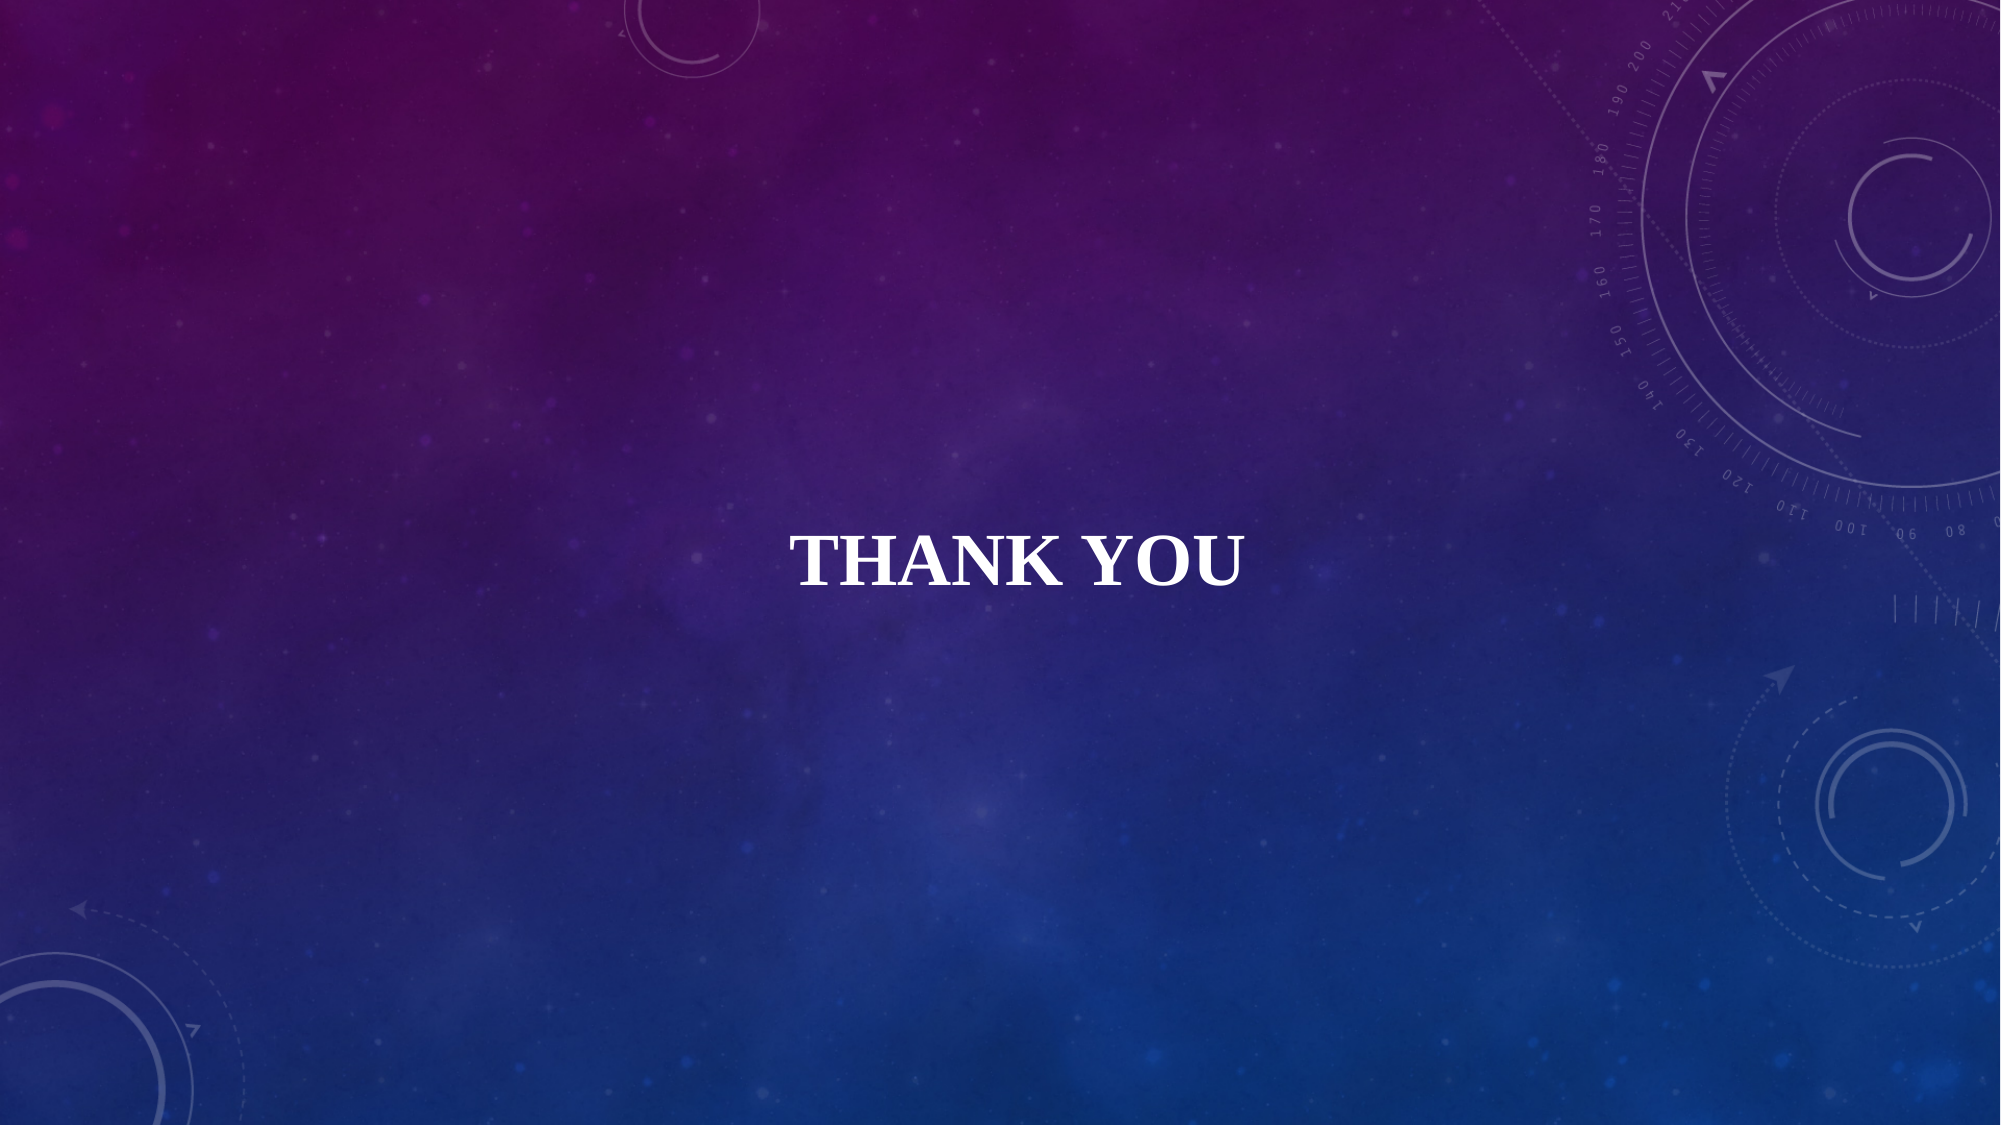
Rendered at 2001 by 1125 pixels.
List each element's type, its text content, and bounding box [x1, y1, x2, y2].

picture [0, 0, 2001, 1125]
title Thank YOu [635, 421, 1402, 689]
